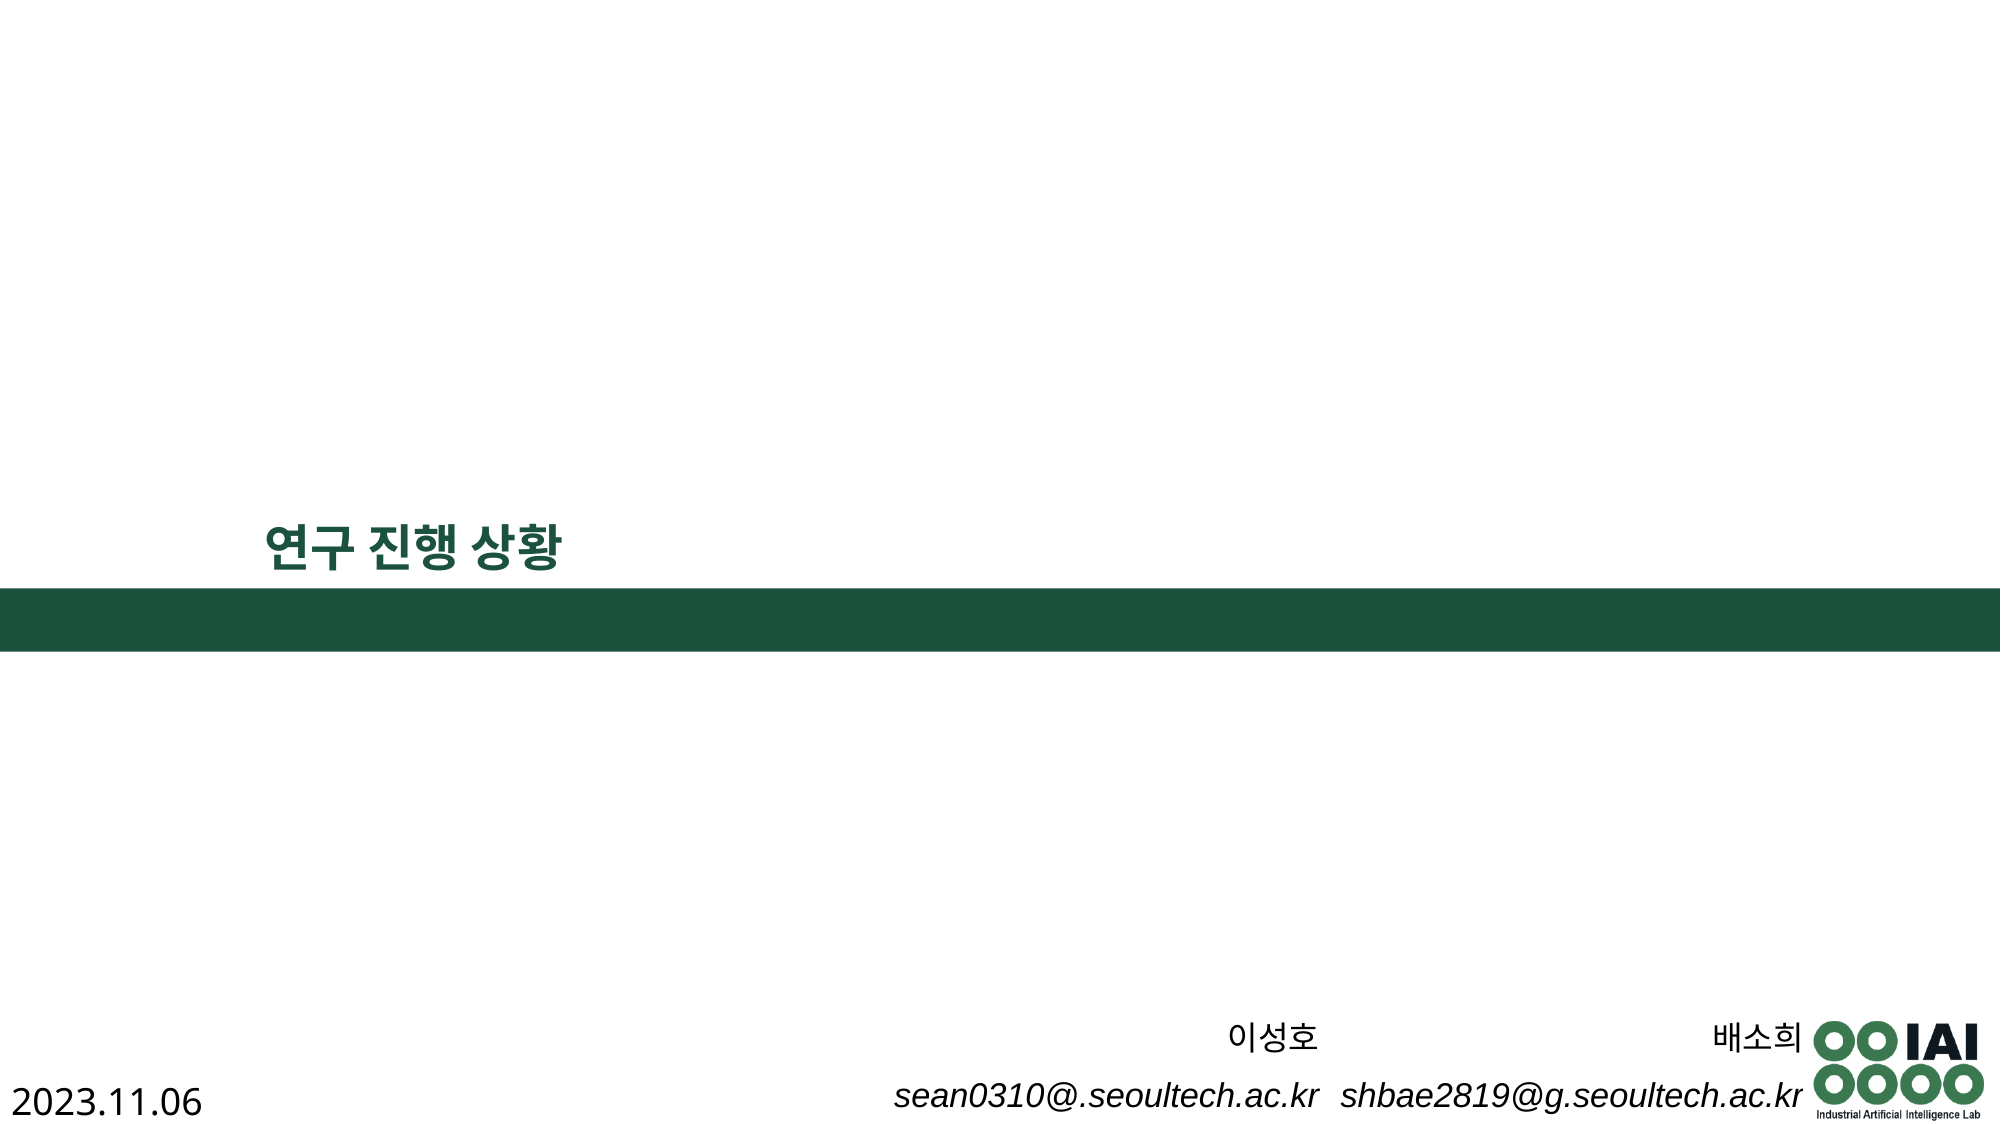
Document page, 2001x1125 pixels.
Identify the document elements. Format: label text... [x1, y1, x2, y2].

text_box 2023.11.06 [8, 1075, 240, 1123]
text_box 배소희 shbae2819@g.seoultech.ac.kr [1332, 1000, 1804, 1114]
text_box 이성호 sean0310@.seoultech.ac.kr [848, 1000, 1319, 1114]
text_box [0, 588, 262, 652]
title 연구 진행 상황 [262, 514, 2000, 705]
picture [1803, 1015, 1992, 1125]
